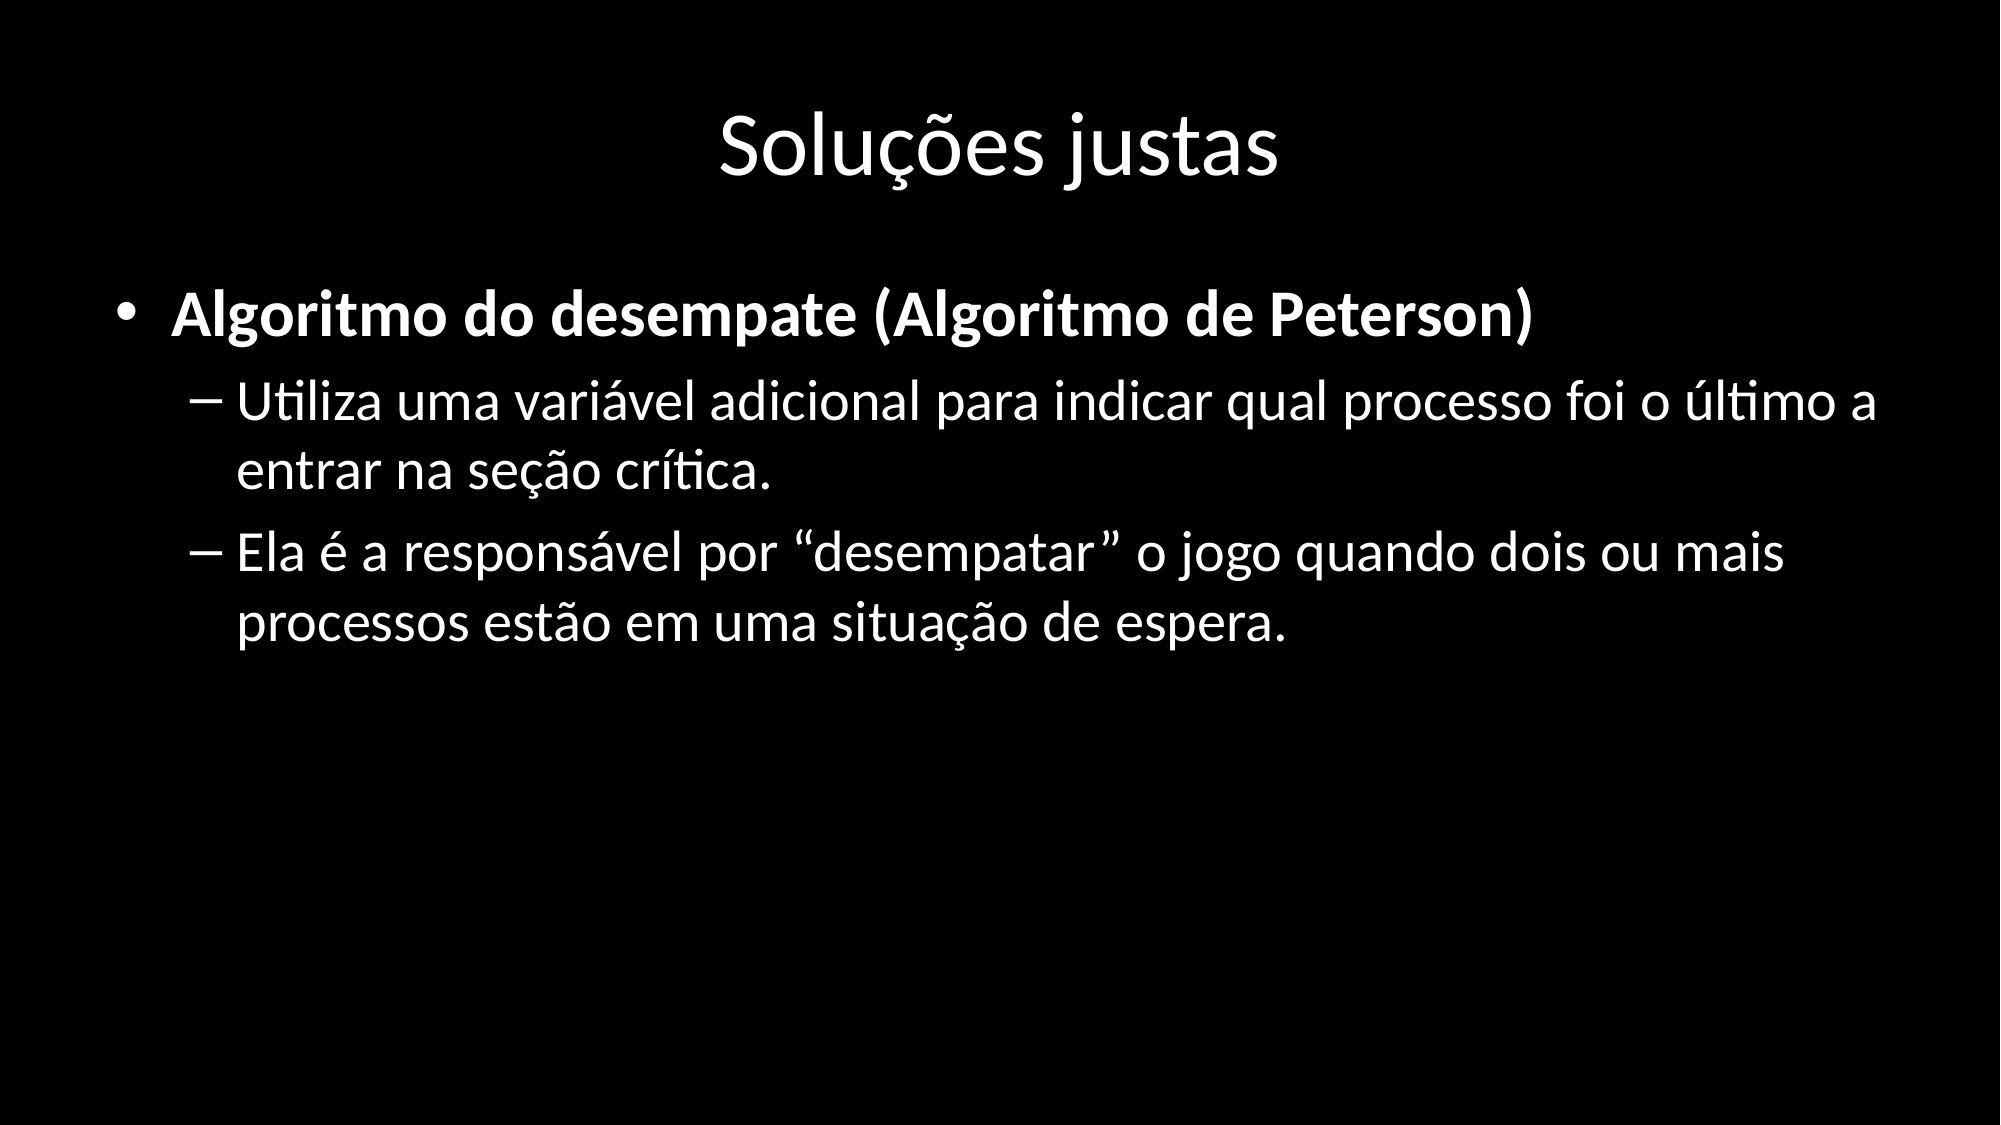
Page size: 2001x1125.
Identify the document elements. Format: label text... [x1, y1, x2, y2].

list Algoritmo do desempate (Algoritmo de Peterson) Utiliza uma variável adicional para indicar qual processo foi o último a entrar na seção crítica. Ela é a responsável por “desempatar” o jogo quando dois ou mais processos estão em uma situação de espera. [99, 262, 1900, 1005]
title Soluções justas [99, 45, 1900, 233]
